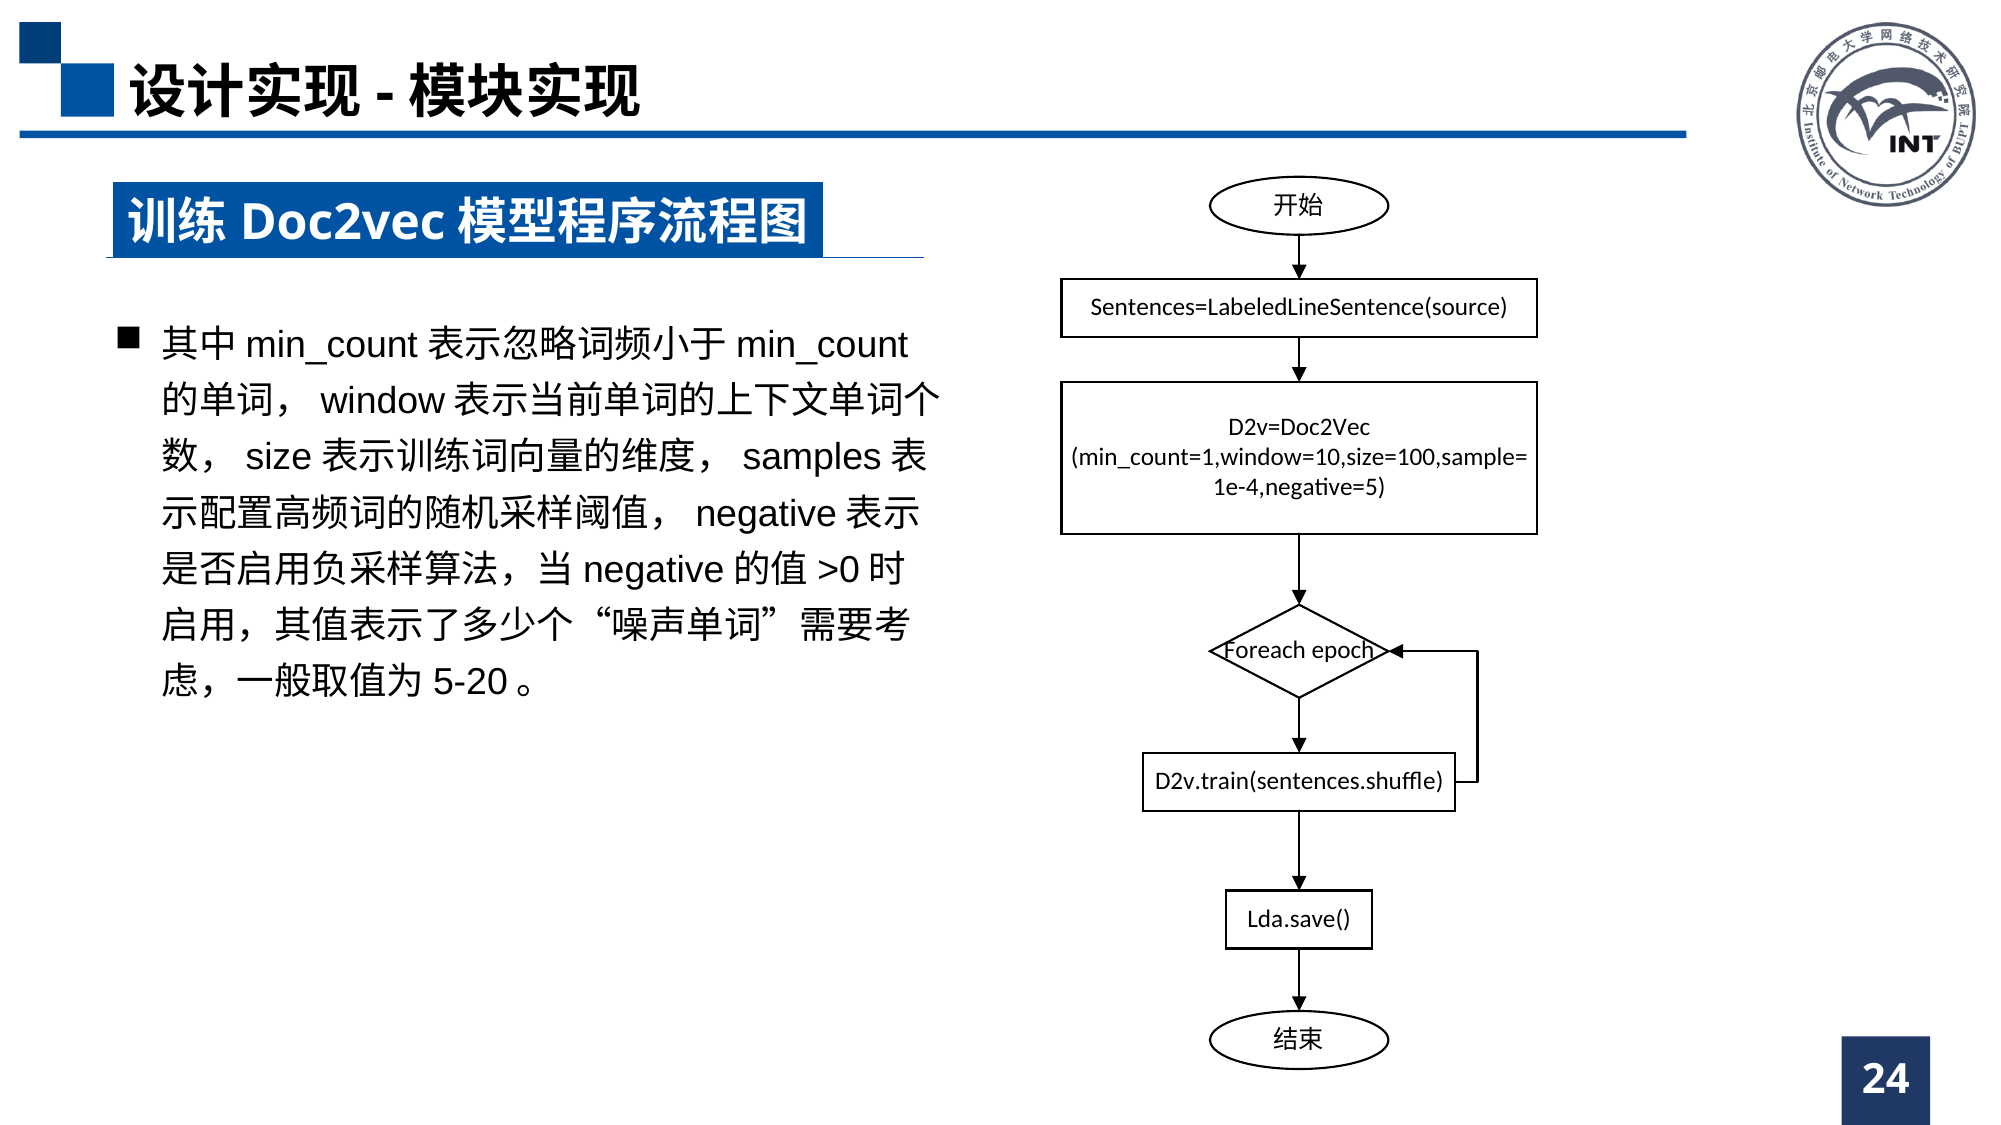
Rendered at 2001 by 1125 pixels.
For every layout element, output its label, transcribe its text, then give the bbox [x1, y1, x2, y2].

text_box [106, 182, 924, 258]
slide_number 24 [1771, 1050, 2000, 1111]
picture [1055, 173, 1543, 1073]
text_box 其中min_count表示忽略词频小于min_count的单词，window表示当前单词的上下文单词个数，size表示训练词向量的维度，samples表示配置高频词的随机采样阈值，negative表示是否启用负采样算法，当negative的值>0时启用，其值表示了多少个“噪声单词”需要考虑，一般取值为5-20。 [99, 301, 957, 710]
text_box 设计实现-模块实现 [113, 47, 1000, 132]
